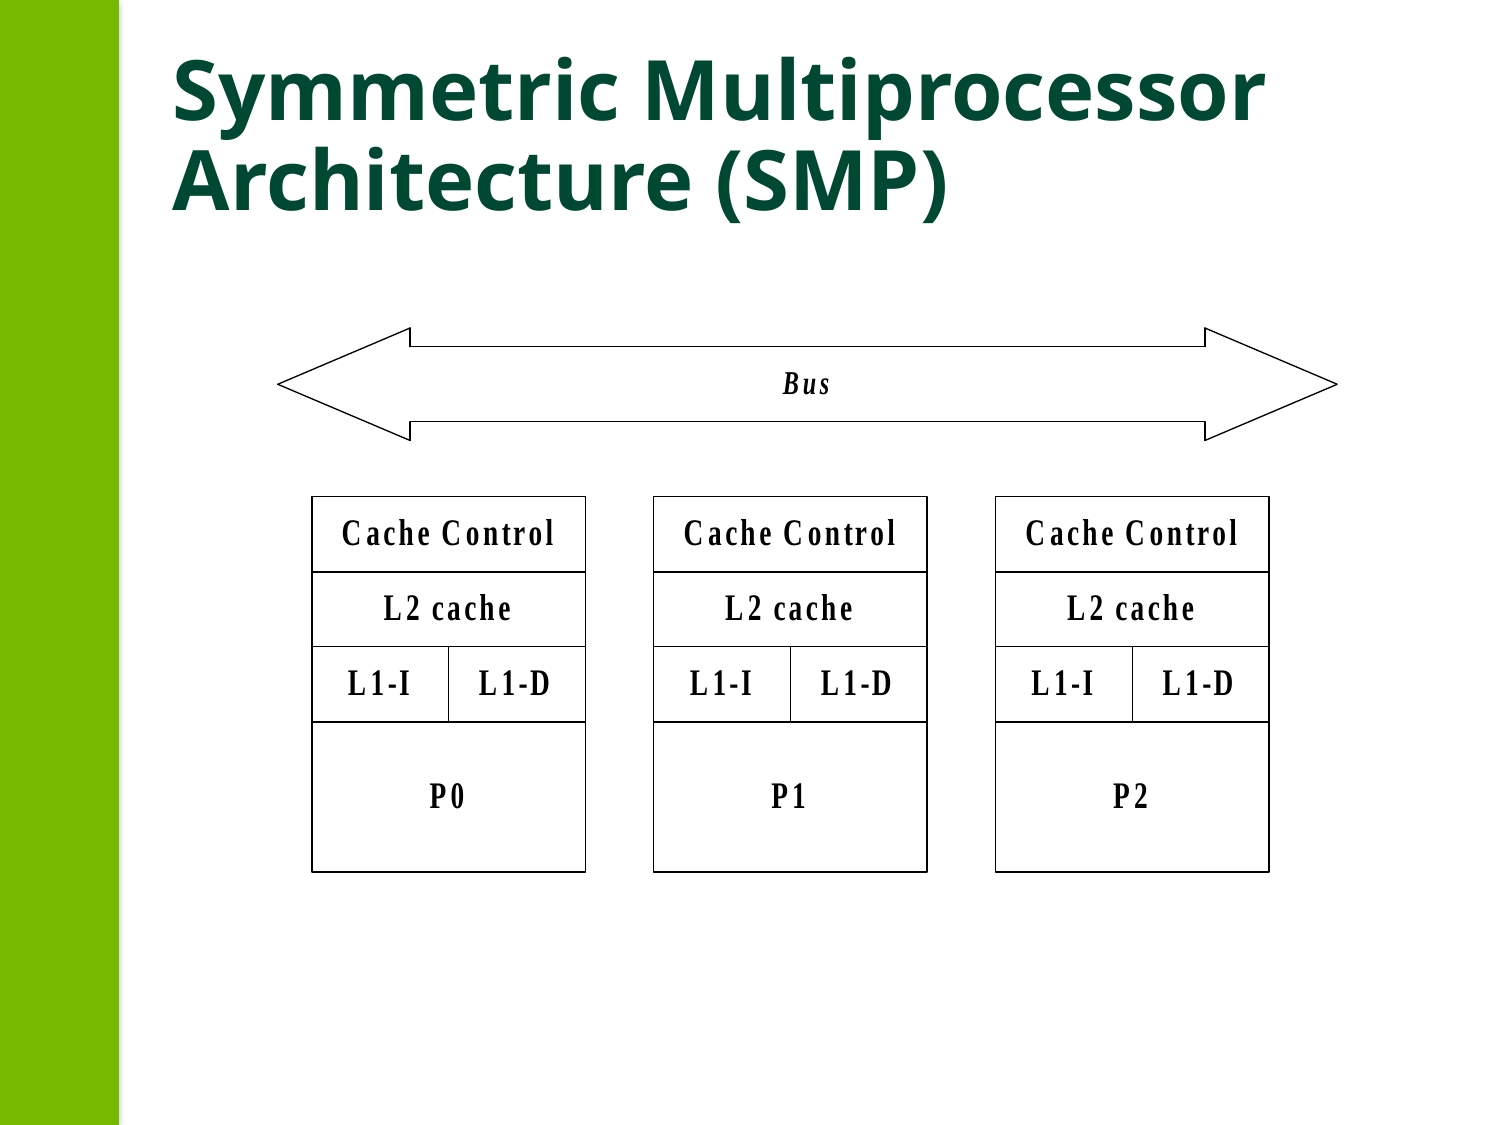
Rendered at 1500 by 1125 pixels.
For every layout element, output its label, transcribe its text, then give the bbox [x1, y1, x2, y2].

picture [274, 324, 1338, 875]
title Symmetric Multiprocessor Architecture (SMP) [157, 44, 1445, 233]
